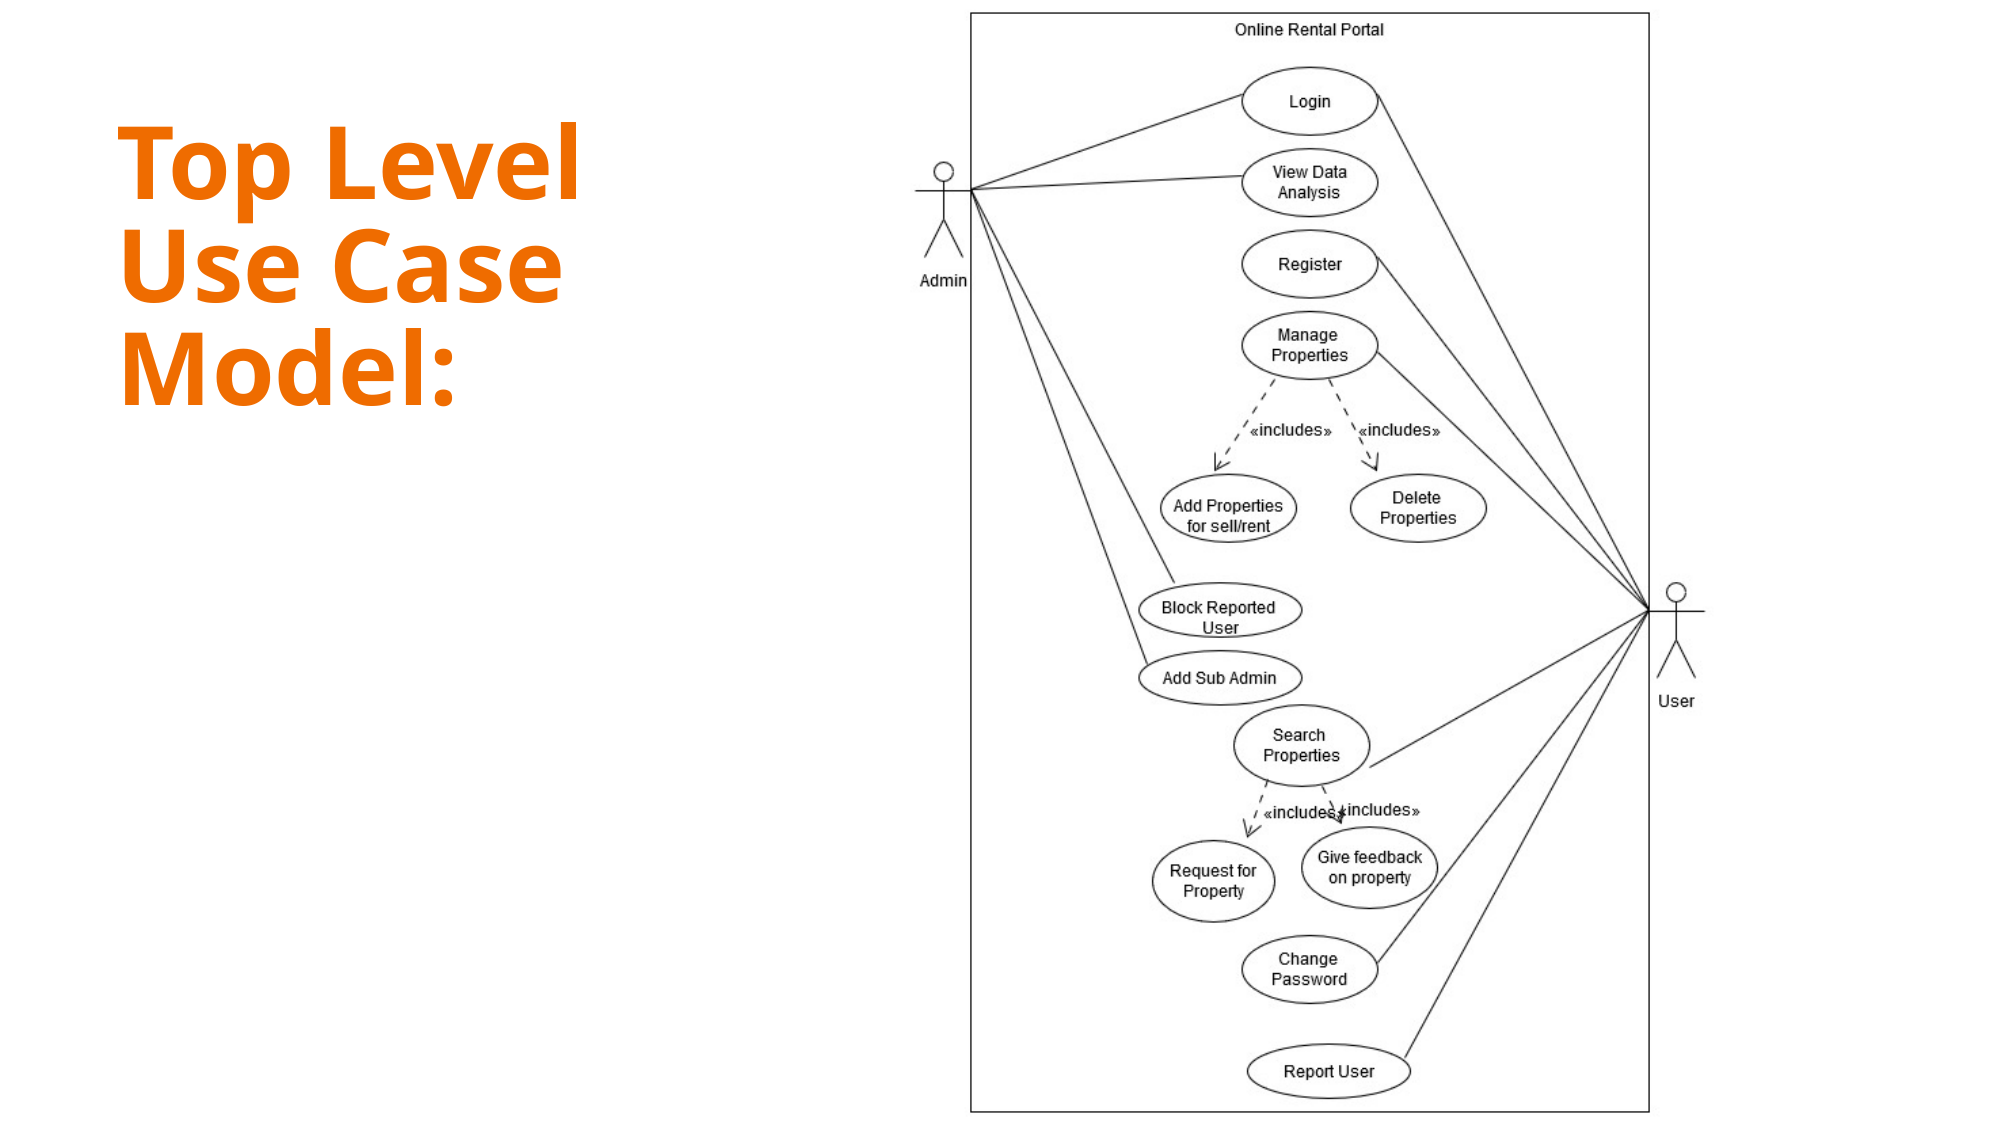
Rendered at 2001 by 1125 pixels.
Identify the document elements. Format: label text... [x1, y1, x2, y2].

title Top Level Use Case Model: [101, 101, 873, 442]
picture [888, 0, 1730, 1125]
